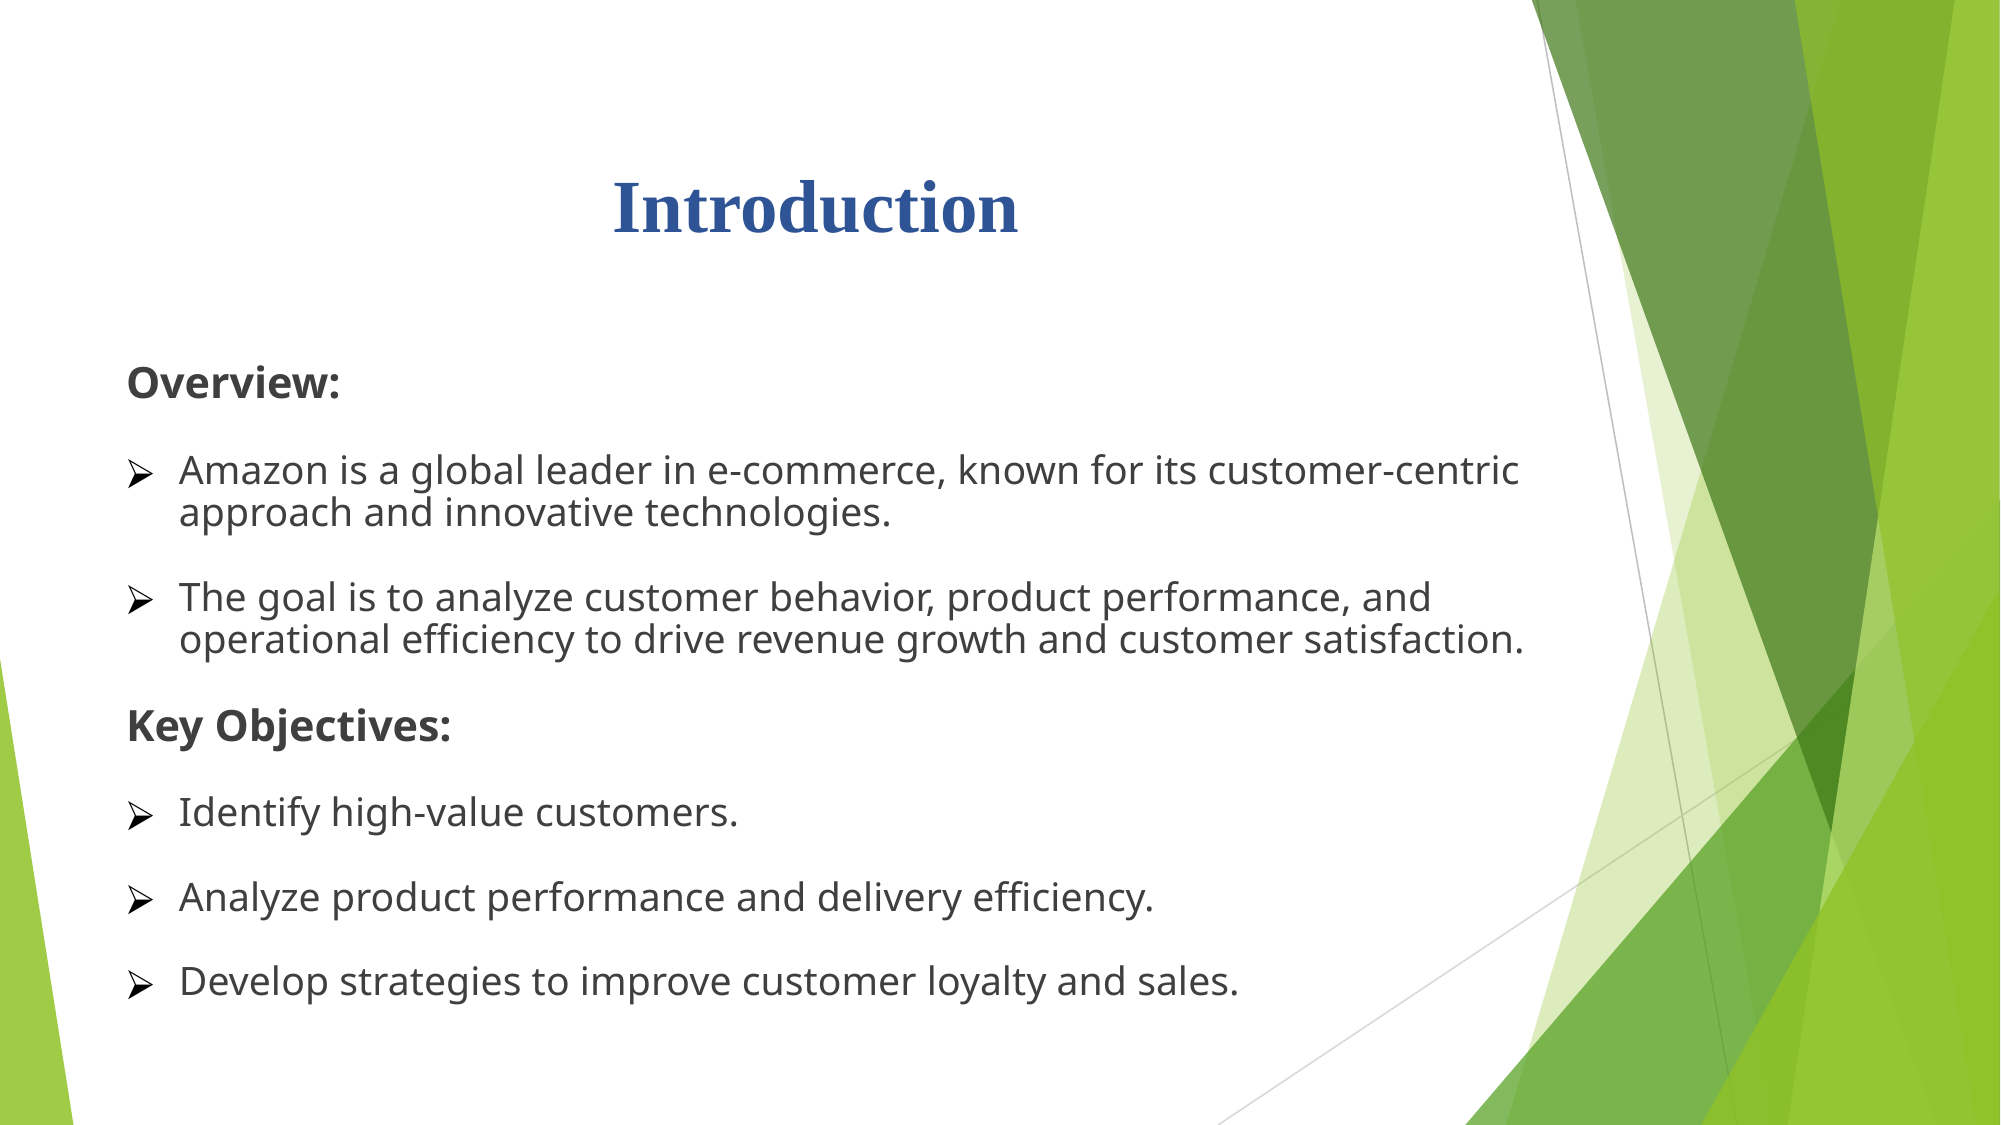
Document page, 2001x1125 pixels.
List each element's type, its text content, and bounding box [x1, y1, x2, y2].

title Introduction [111, 99, 1522, 317]
list Overview: Amazon is a global leader in e-commerce, known for its customer-centric approach and innovative technologies. The goal is to analyze customer behavior, product performance, and operational efficiency to drive revenue growth and customer satisfaction. Key Objectives: Identify high-value customers. Analyze product performance and delivery efficiency. Develop strategies to improve customer loyalty and sales. [111, 354, 1561, 1050]
